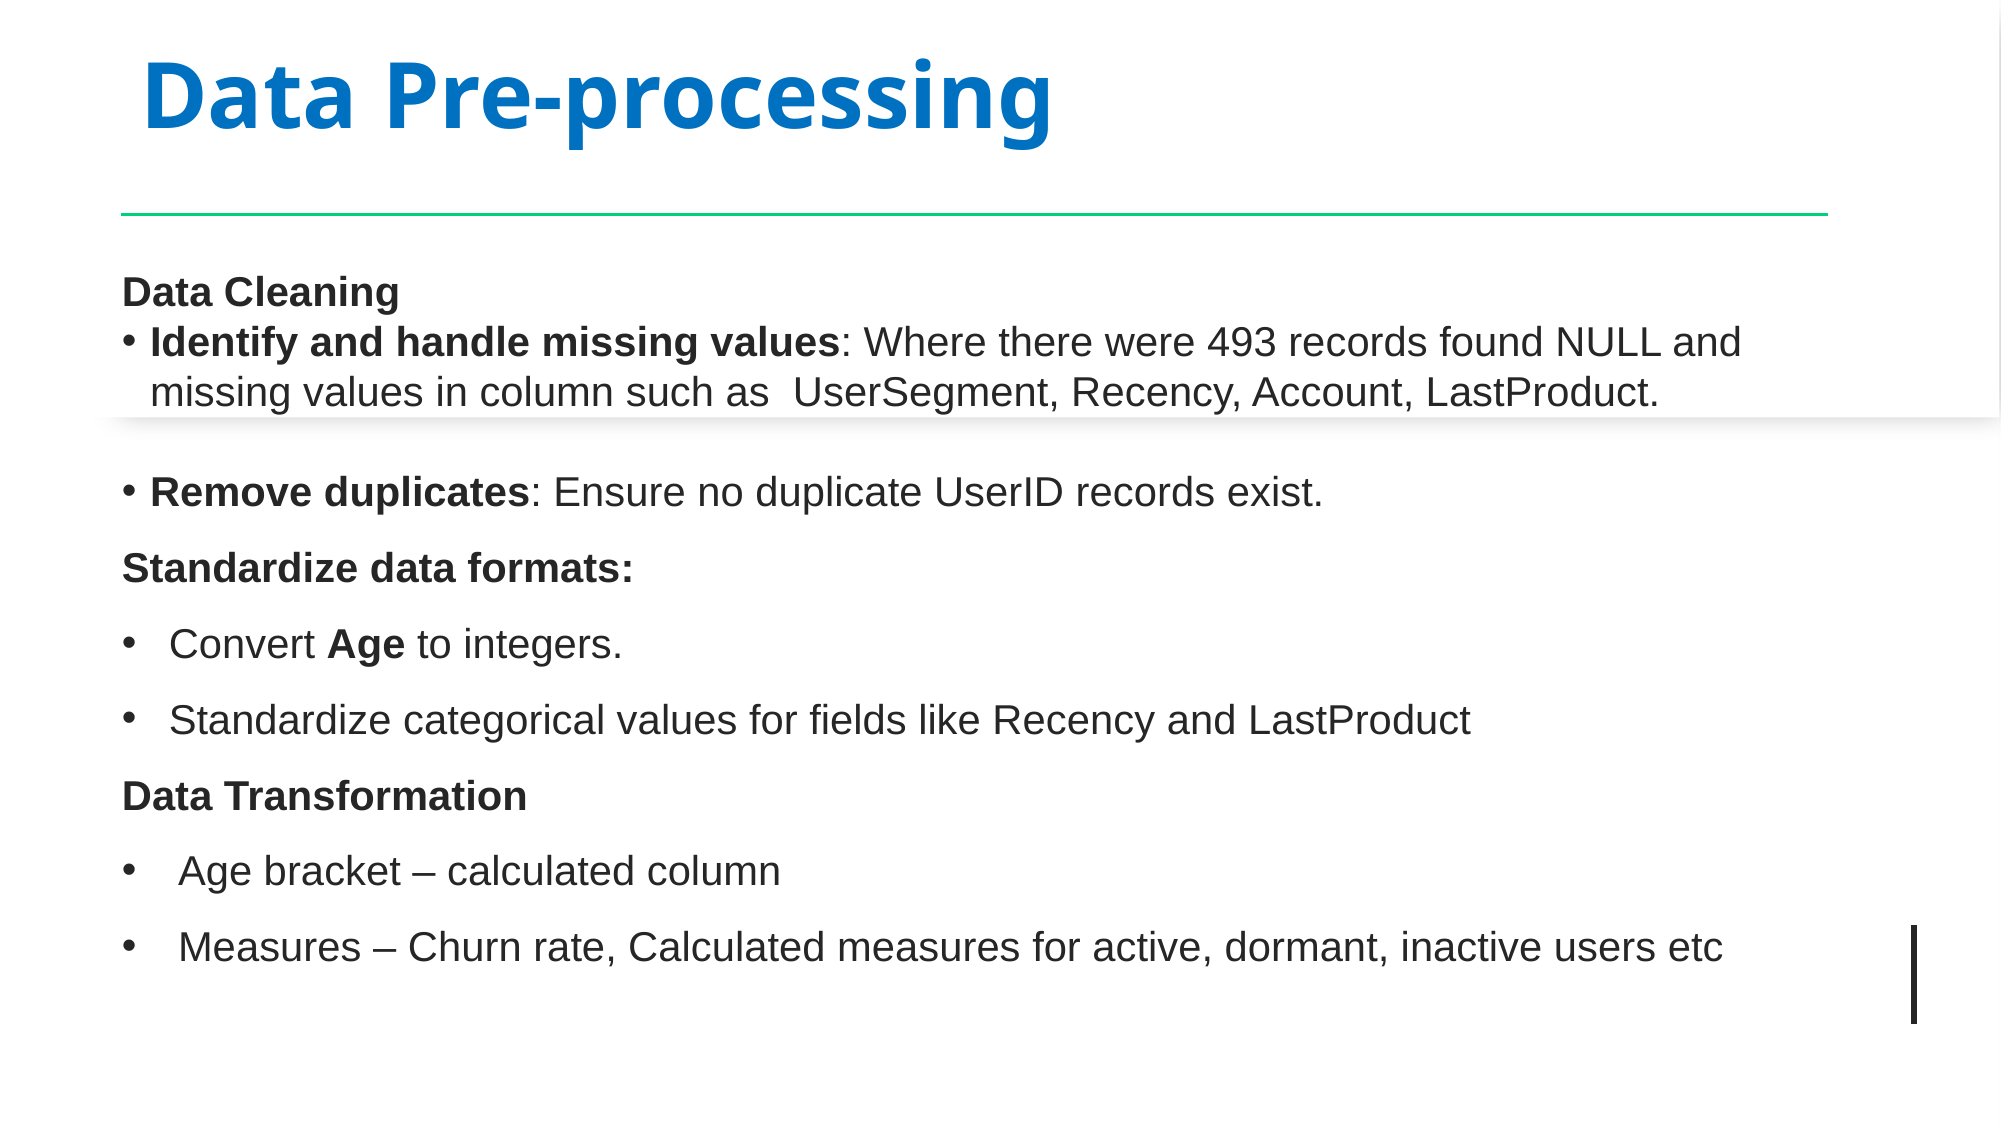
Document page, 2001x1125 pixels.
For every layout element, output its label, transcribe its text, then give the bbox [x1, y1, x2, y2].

title Data Pre-processing [124, 80, 1828, 213]
list Data Cleaning Identify and handle missing values: Where there were 493 records found NULL and missing values in column such as UserSegment, Recency, Account, LastProduct. Remove duplicates: Ensure no duplicate UserID records exist. Standardize data formats: Convert Age to integers. Standardize categorical values for fields like Recency and LastProduct Data Transformation Age bracket – calculated column Measures – Churn rate, Calculated measures for active, dormant, inactive users etc [106, 257, 1876, 1028]
